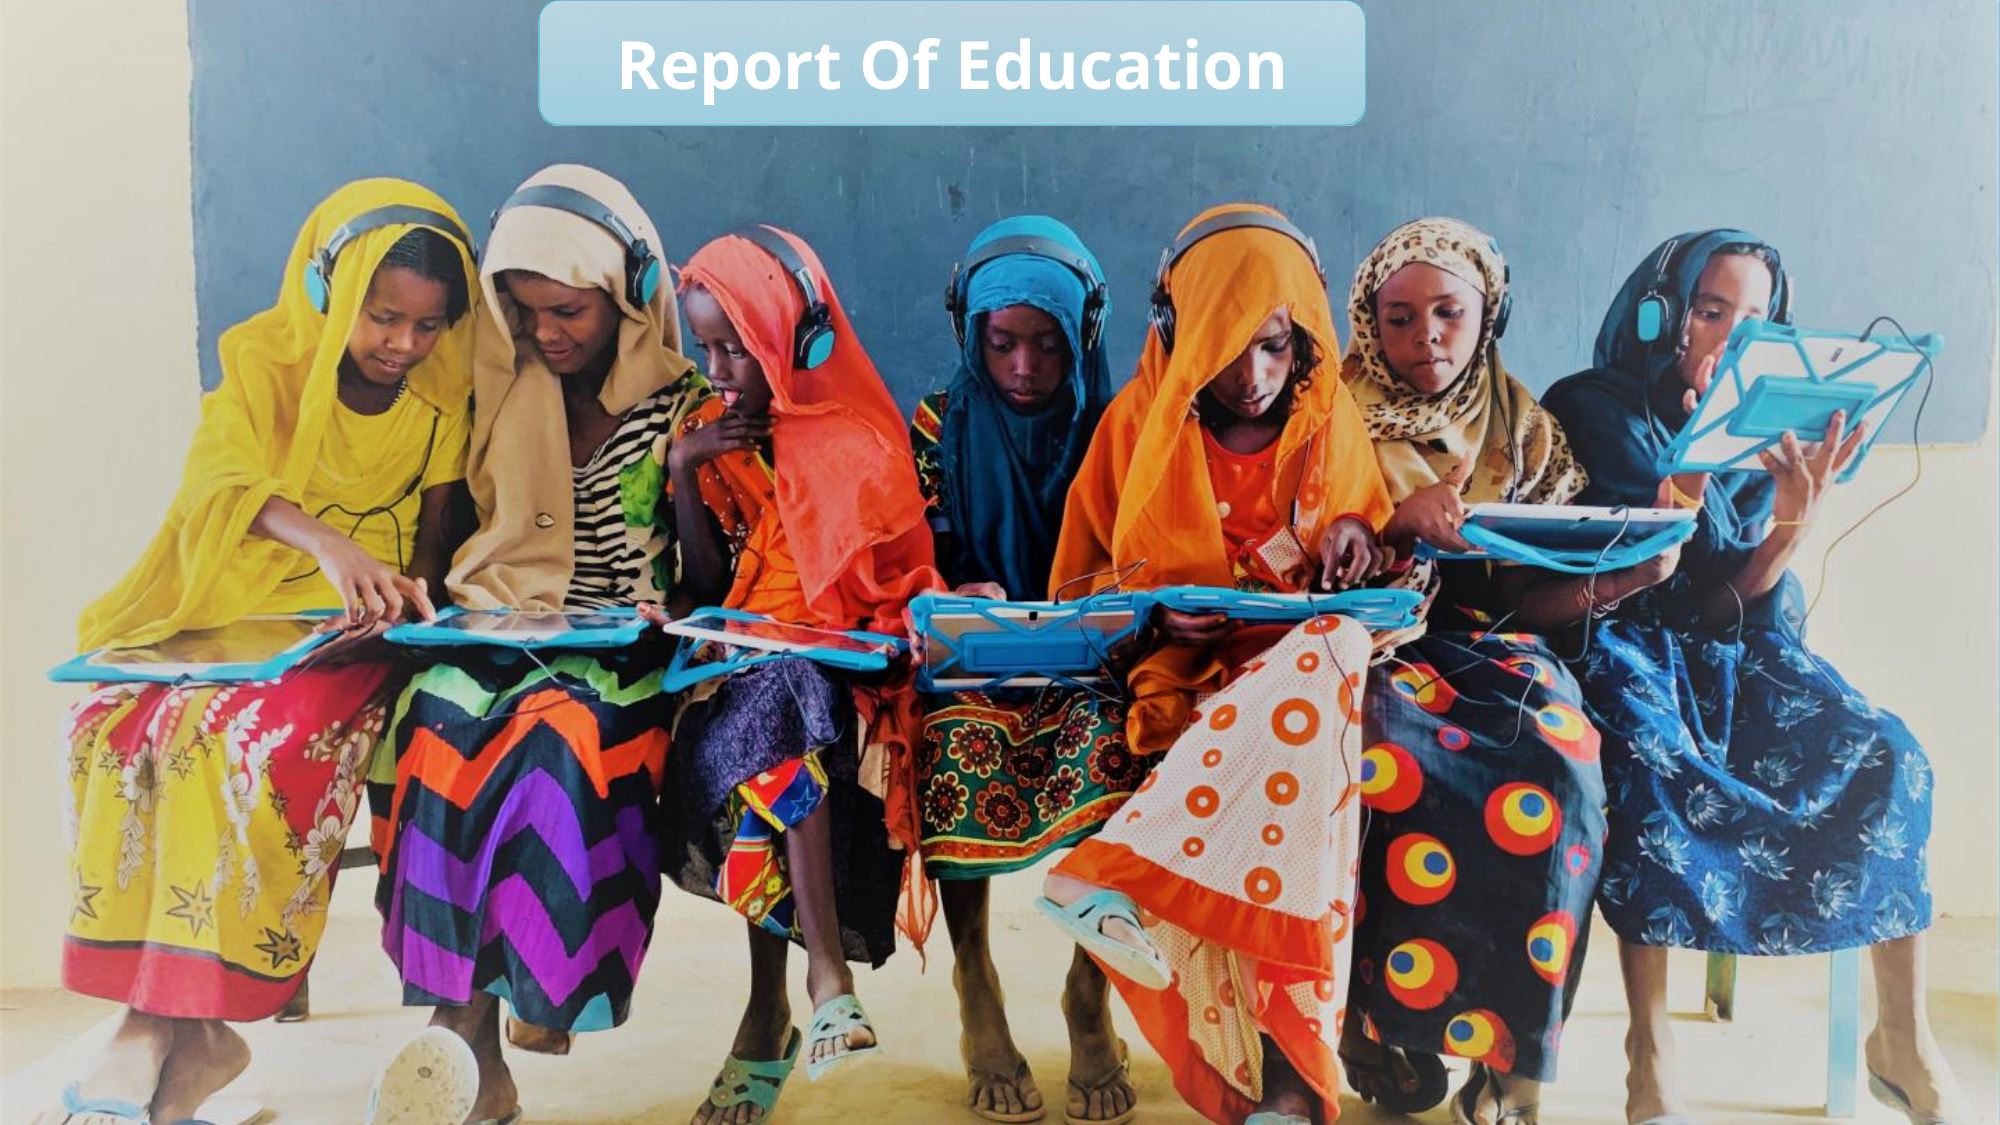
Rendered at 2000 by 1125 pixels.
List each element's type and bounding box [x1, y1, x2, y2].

list [0, 0, 2000, 1125]
